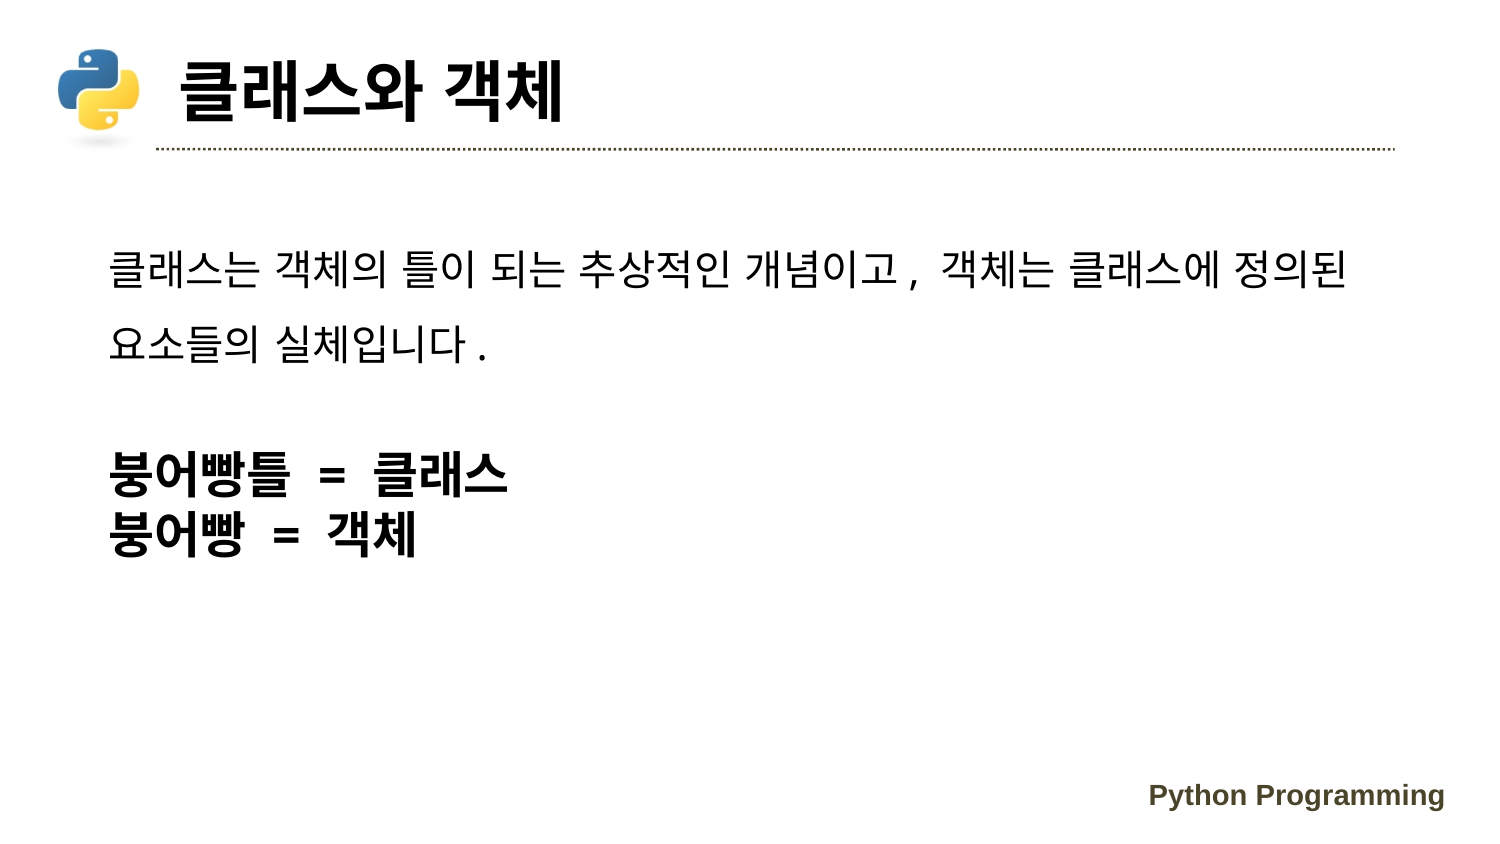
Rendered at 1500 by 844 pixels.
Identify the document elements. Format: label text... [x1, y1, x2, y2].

title 클래스와 객체 [164, 37, 1387, 142]
text_box 클래스는 객체의 틀이 되는 추상적인 개념이고, 객체는 클래스에 정의된 요소들의 실체입니다. 붕어빵틀 = 클래스 붕어빵 = 객체 [93, 210, 1395, 729]
picture [46, 35, 155, 155]
